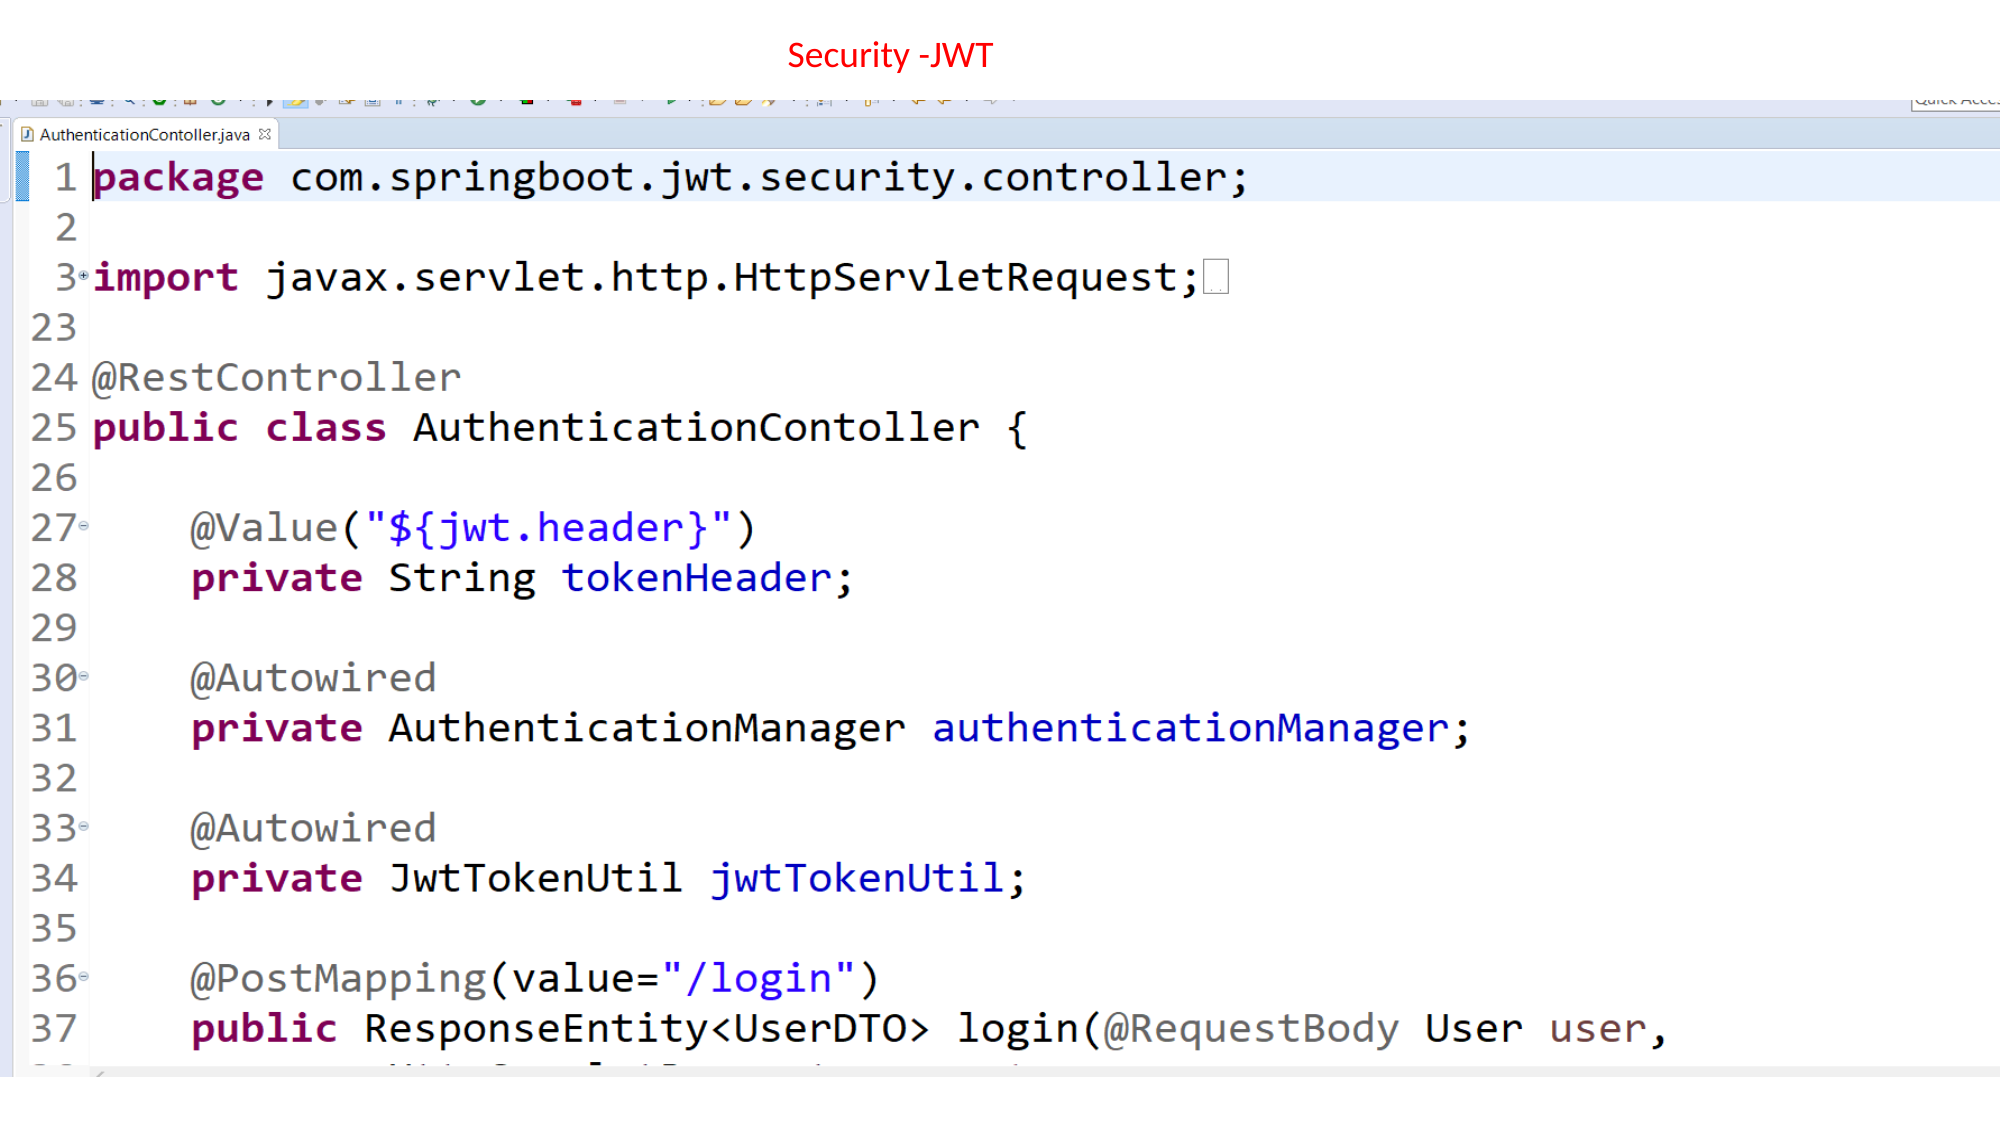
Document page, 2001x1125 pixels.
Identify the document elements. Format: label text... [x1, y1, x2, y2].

picture [0, 100, 2000, 1078]
text_box Security -JWT [368, 16, 1413, 88]
